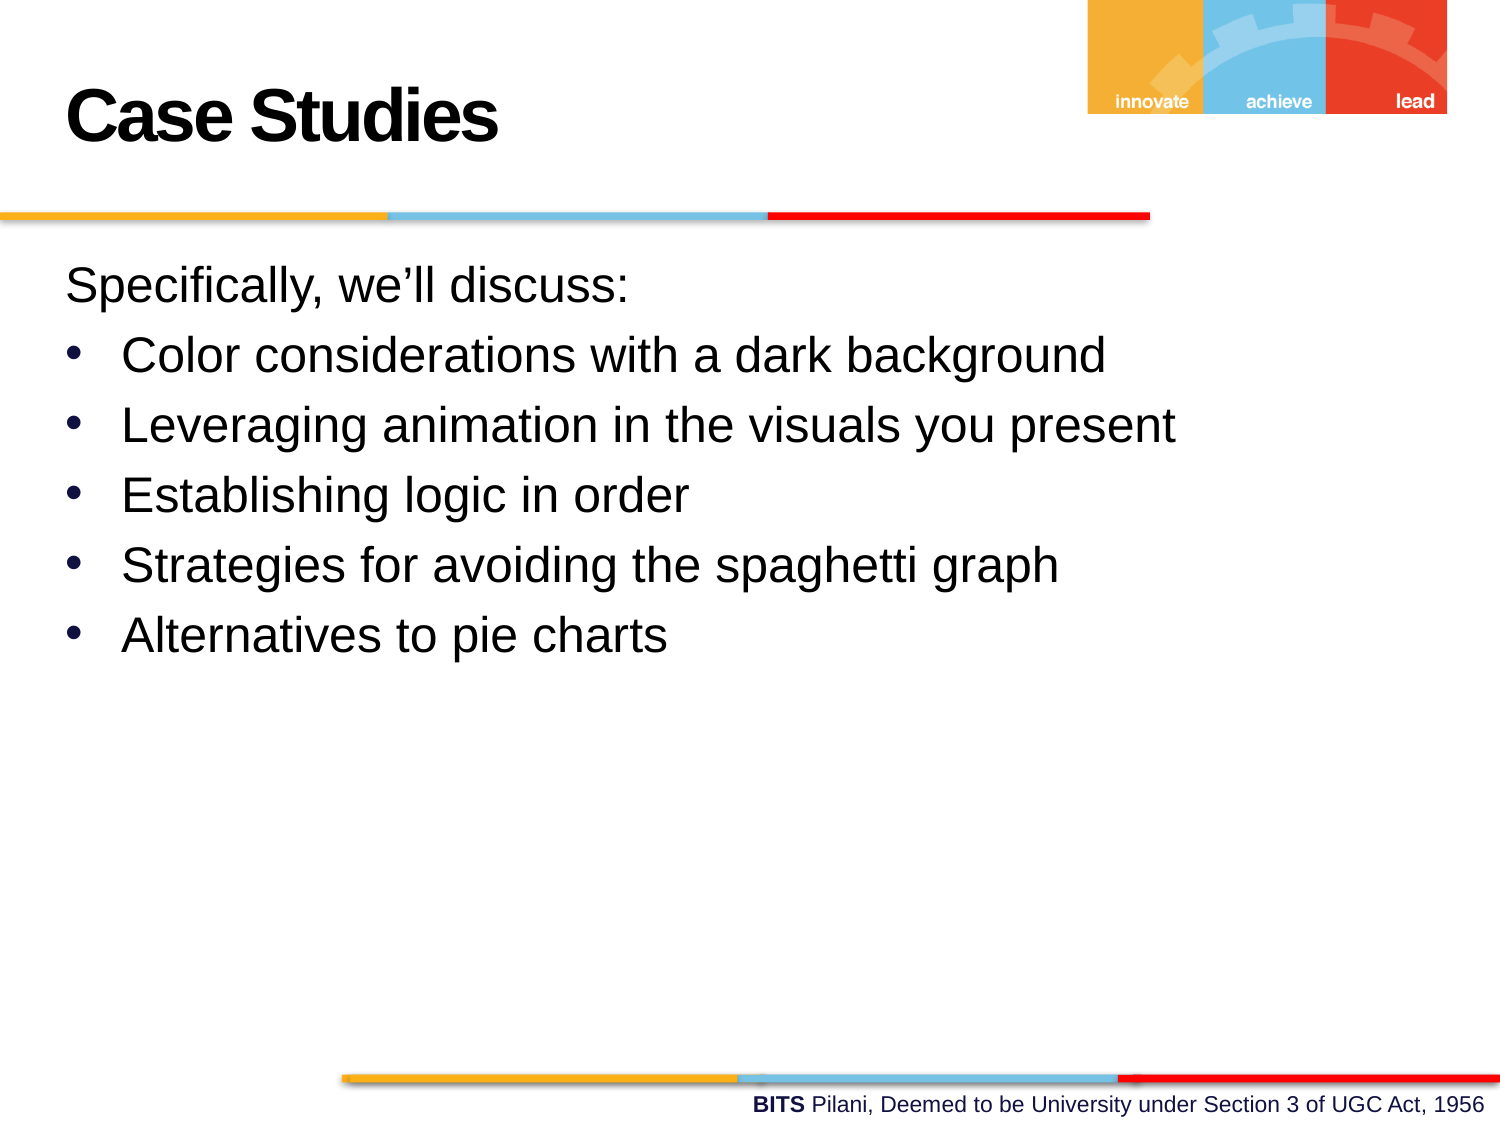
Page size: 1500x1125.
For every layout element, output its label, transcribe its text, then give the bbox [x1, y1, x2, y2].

picture [1087, 0, 1448, 114]
list Case Studies [50, 24, 1088, 213]
list Specifically, we’ll discuss: Color considerations with a dark background Leveraging animation in the visuals you present Establishing logic in order Strategies for avoiding the spaghetti graph Alternatives to pie charts [50, 245, 1400, 988]
